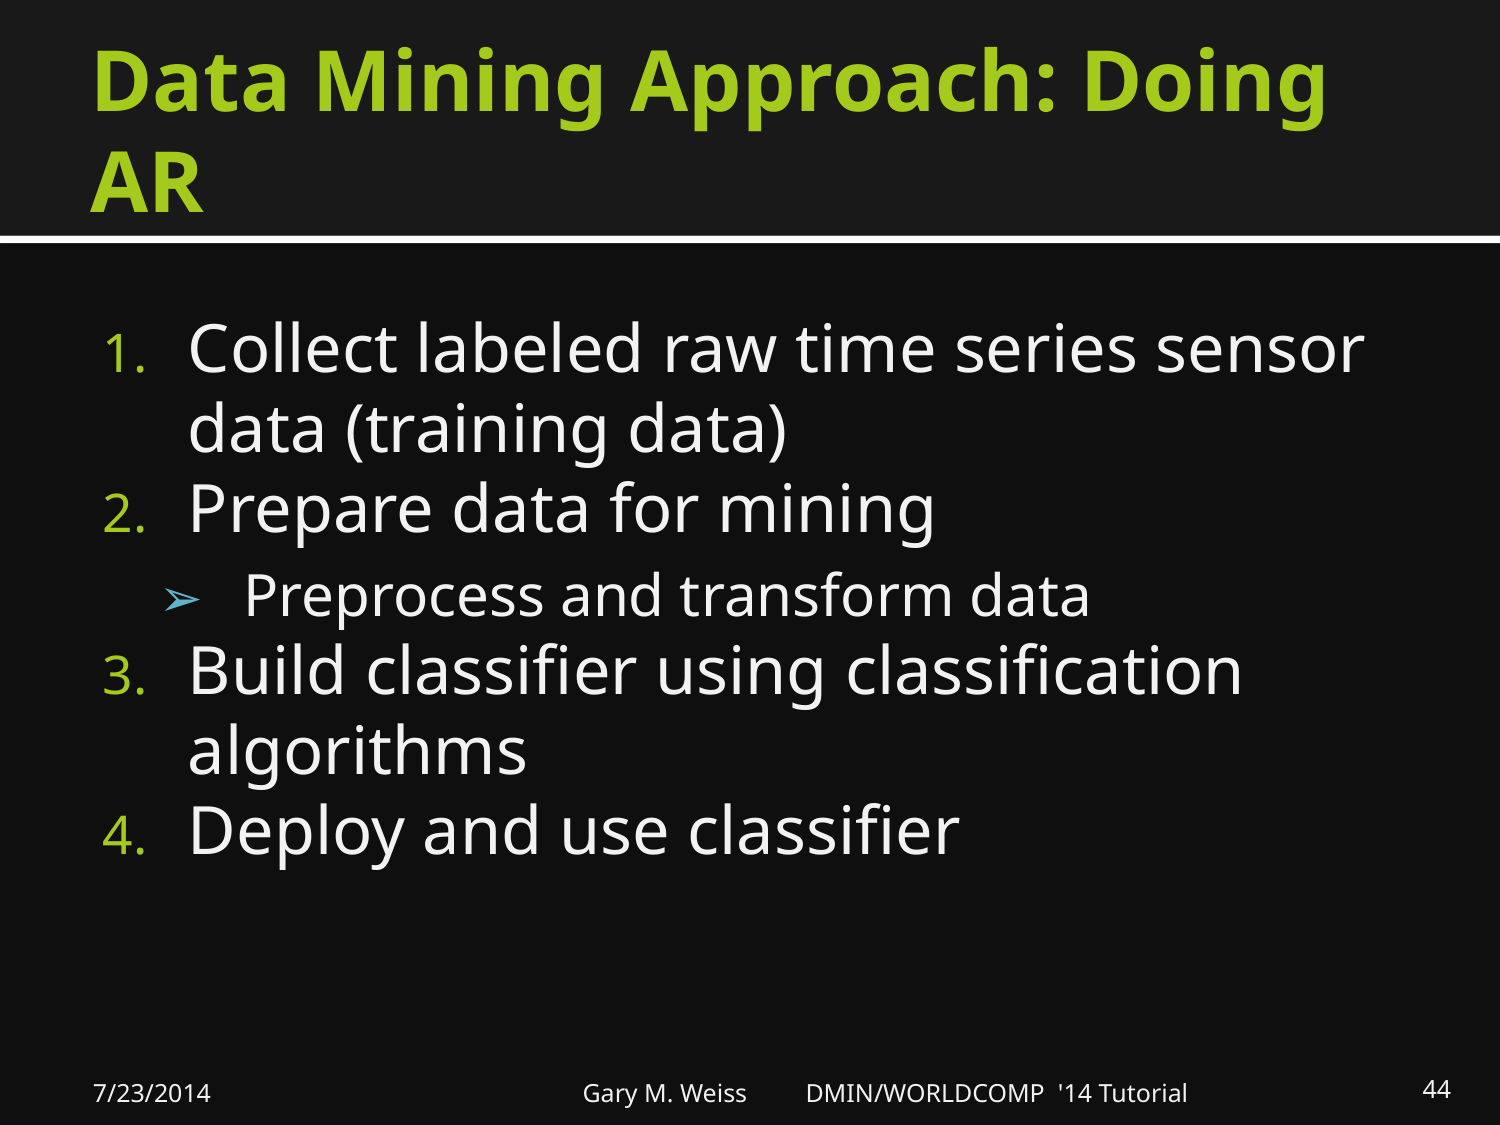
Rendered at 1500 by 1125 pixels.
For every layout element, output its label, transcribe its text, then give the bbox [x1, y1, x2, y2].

list Collect labeled raw time series sensor data (training data) Prepare data for mining Preprocess and transform data Build classifier using classification algorithms Deploy and use classifier [75, 291, 1463, 1050]
footer Gary M. Weiss DMIN/WORLDCOMP '14 Tutorial [575, 1062, 1337, 1108]
title Data Mining Approach: Doing AR [75, 25, 1425, 231]
slide_number ‹#› [1345, 1062, 1467, 1108]
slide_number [75, 1062, 425, 1108]
